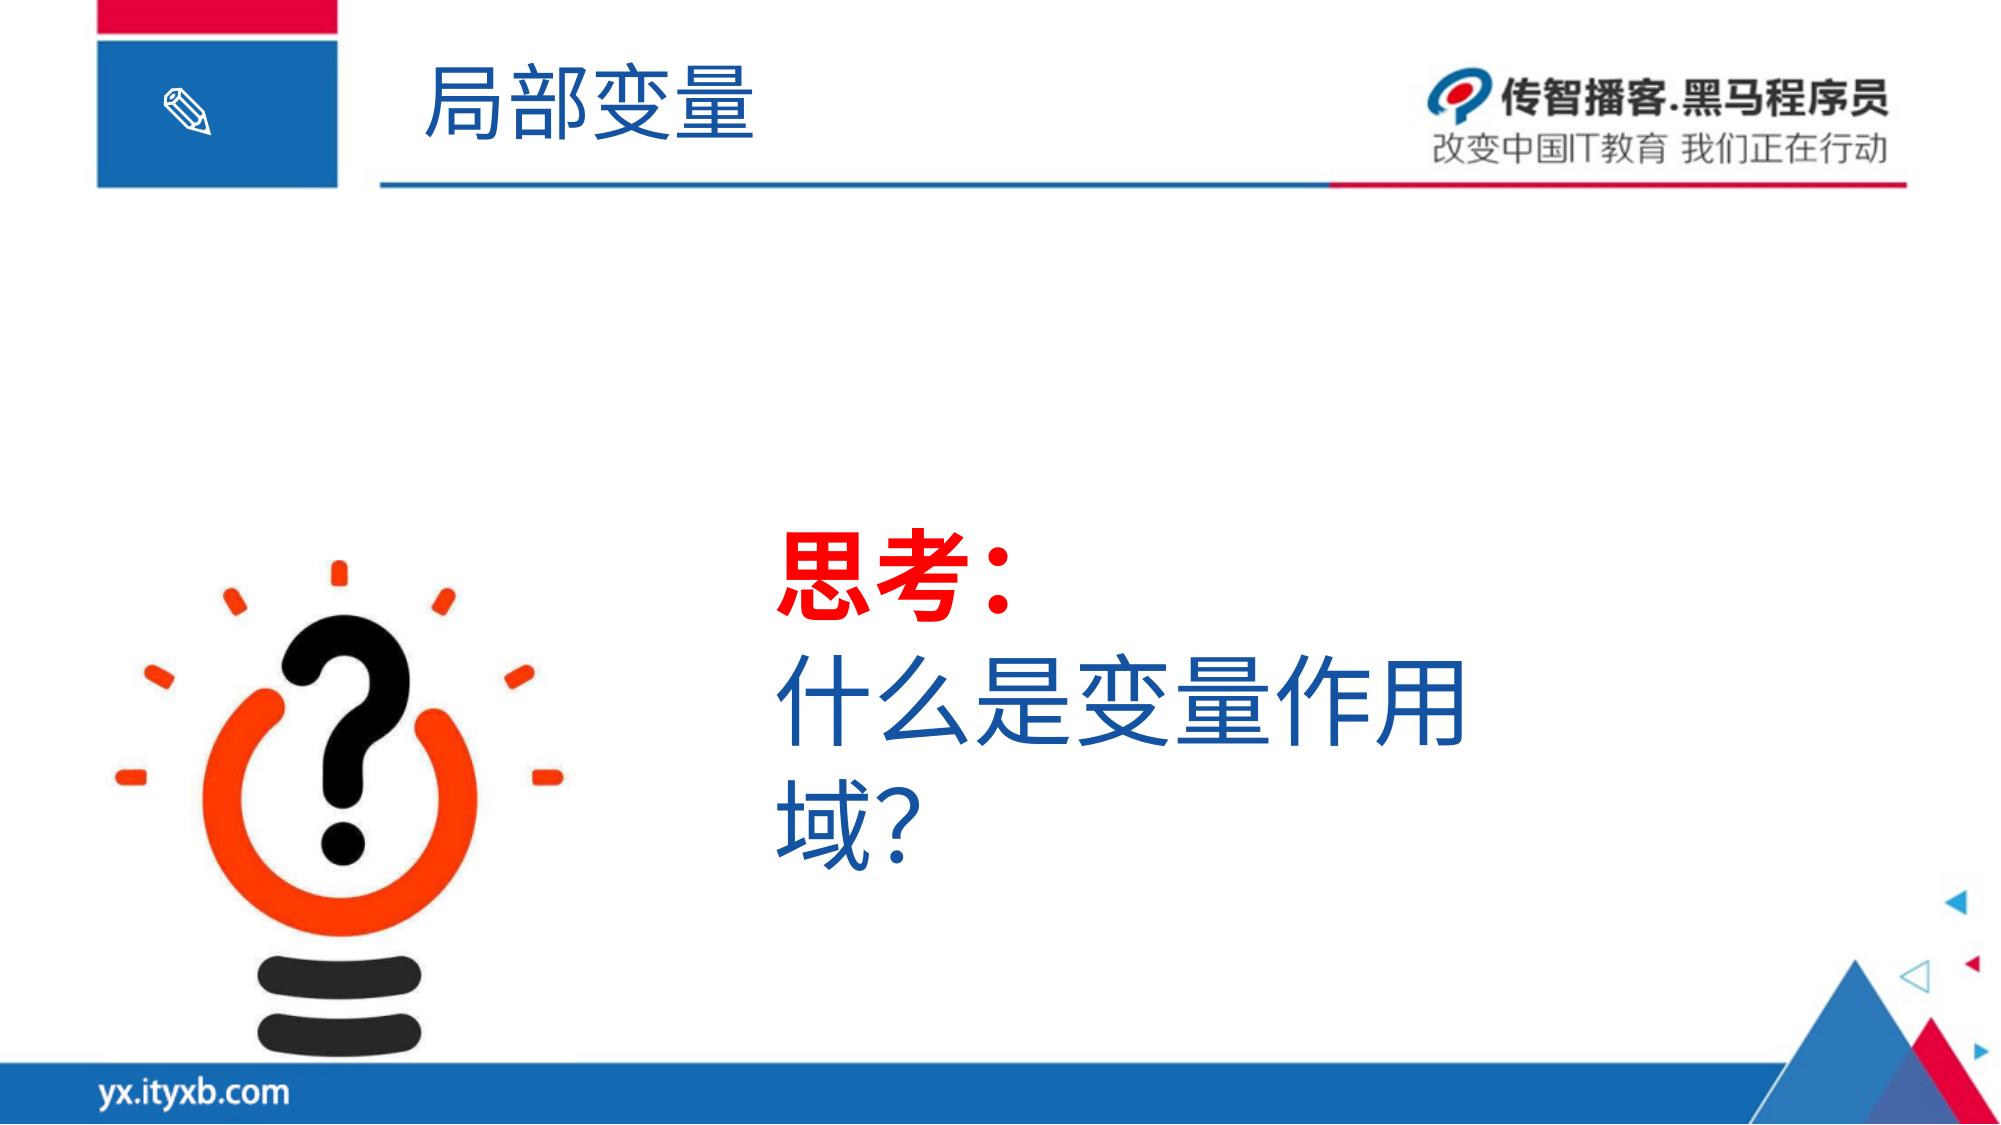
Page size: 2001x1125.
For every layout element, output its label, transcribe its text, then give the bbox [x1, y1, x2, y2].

picture [0, 0, 2000, 1124]
text_box 局部变量 [409, 43, 1292, 158]
text_box 思考： 什么是变量作用域？ [758, 445, 1628, 891]
